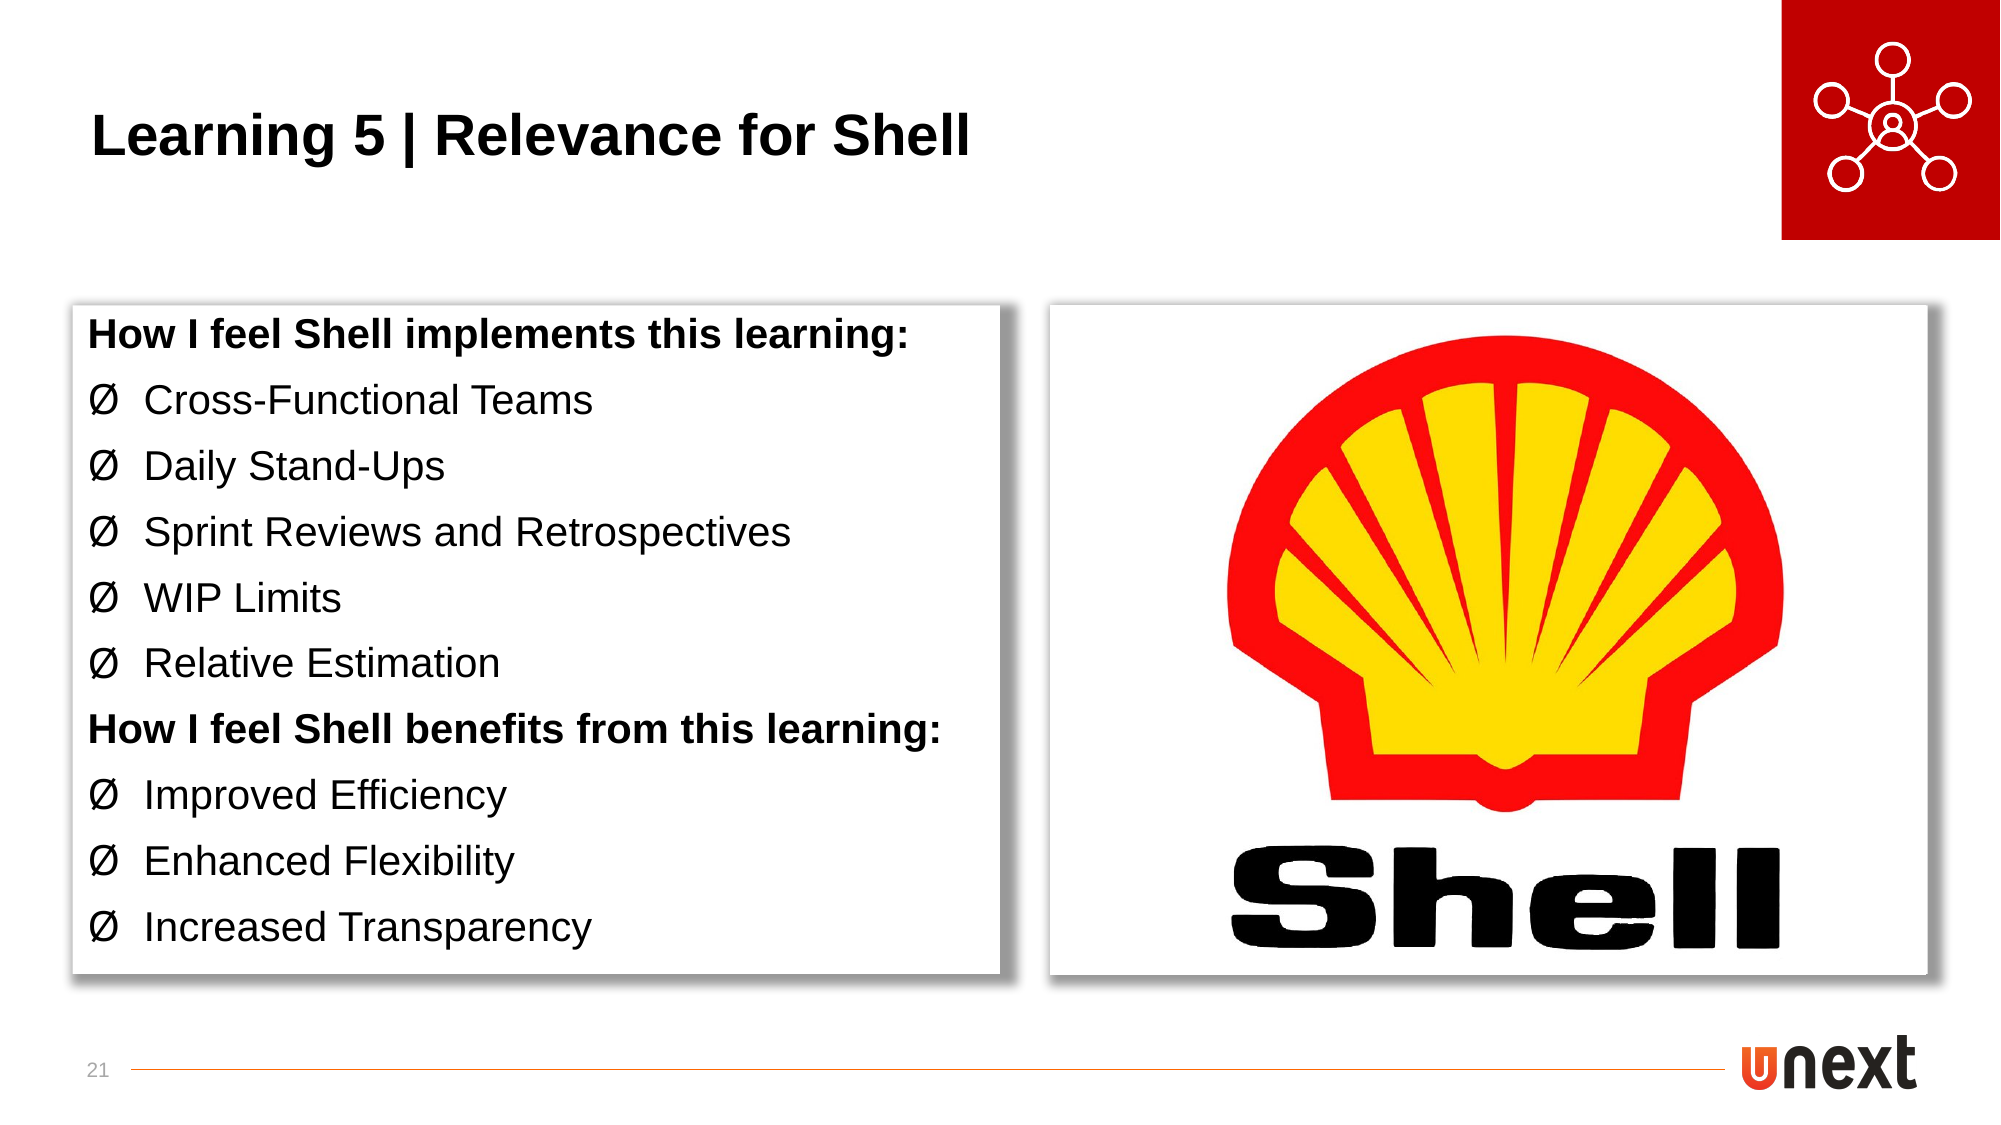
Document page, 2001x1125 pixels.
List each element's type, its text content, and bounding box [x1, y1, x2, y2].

text_box [1781, 0, 2000, 241]
picture [1742, 1035, 1917, 1090]
picture [1795, 19, 1990, 214]
picture [1050, 305, 1926, 975]
slide_number 21 [48, 1047, 110, 1091]
title Learning 5 | Relevance for Shell [76, 78, 1795, 196]
text_box How I feel Shell implements this learning: Cross-Functional Teams Daily Stand-Ups Sprint Reviews and Retrospectives WIP Limits Relative Estimation How I feel Shell benefits from this learning: Improved Efficiency Enhanced Flexibility Increased Transparency [72, 305, 1000, 974]
